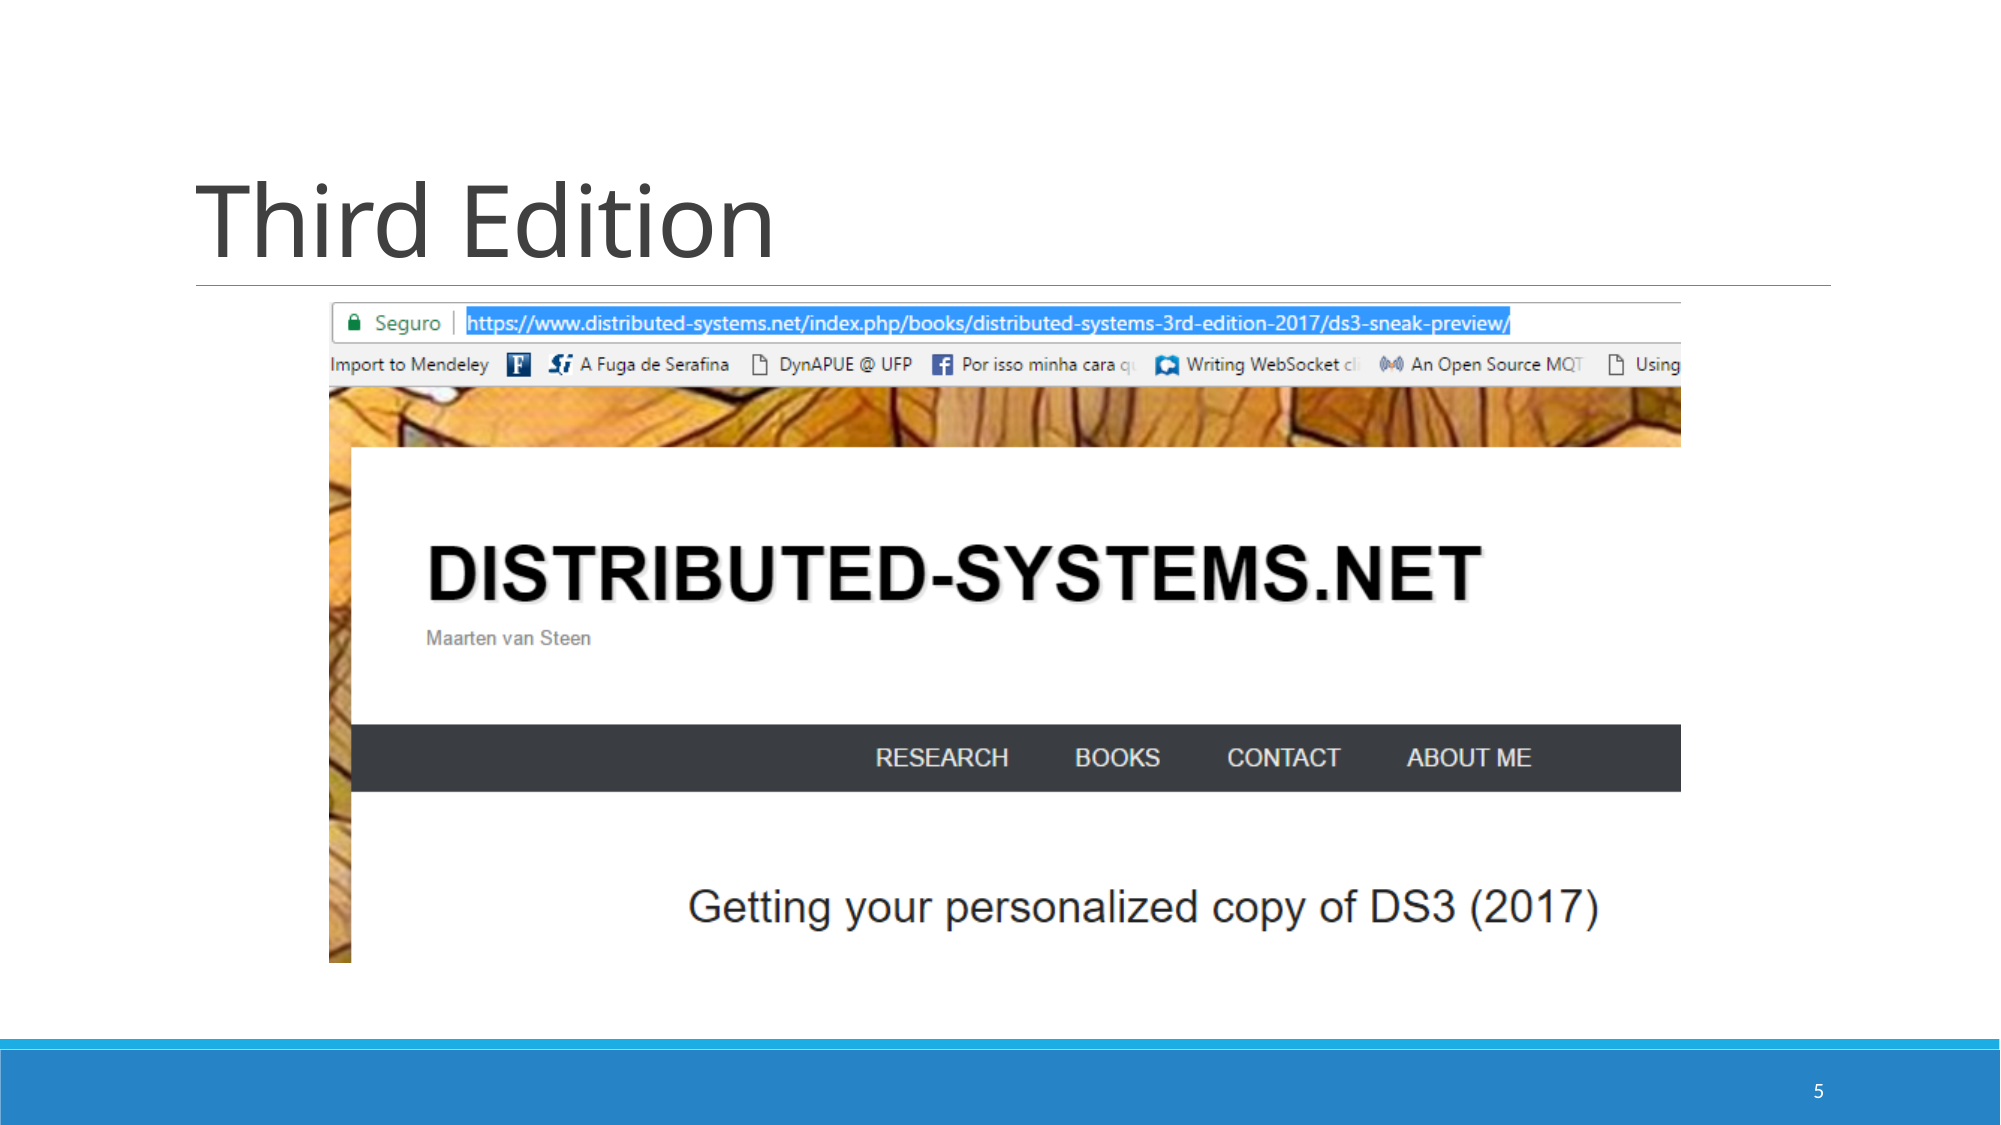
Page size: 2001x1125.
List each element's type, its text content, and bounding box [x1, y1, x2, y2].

title Third Edition [180, 47, 1830, 285]
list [328, 302, 1682, 964]
slide_number 5 [1624, 1059, 1840, 1120]
